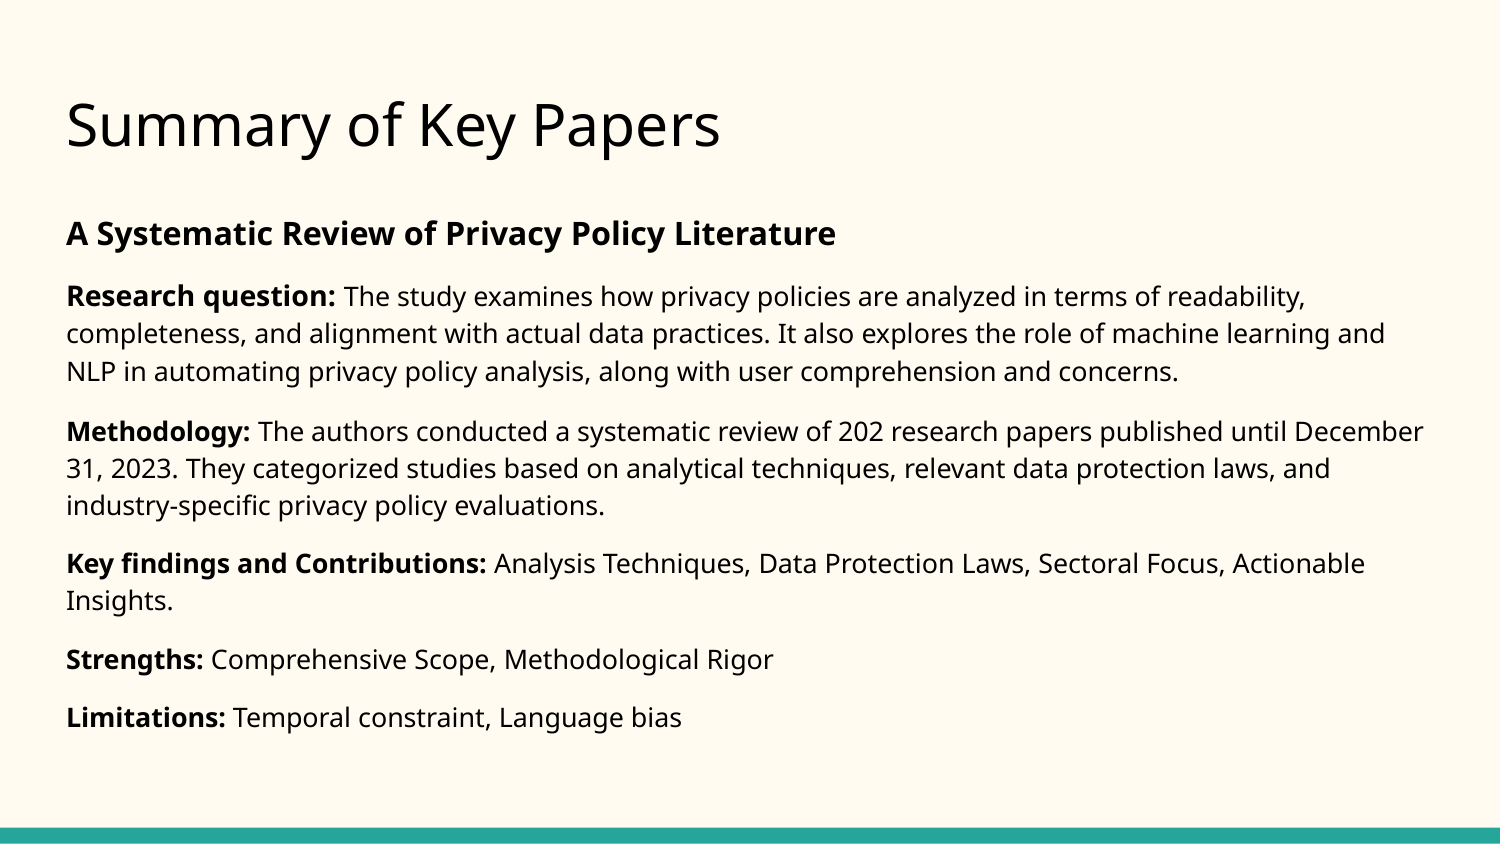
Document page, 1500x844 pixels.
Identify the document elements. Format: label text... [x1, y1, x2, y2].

list A Systematic Review of Privacy Policy Literature Research question: The study examines how privacy policies are analyzed in terms of readability, completeness, and alignment with actual data practices. It also explores the role of machine learning and NLP in automating privacy policy analysis, along with user comprehension and concerns. Methodology: The authors conducted a systematic review of 202 research papers published until December 31, 2023. They categorized studies based on analytical techniques, relevant data protection laws, and industry-specific privacy policy evaluations. Key findings and Contributions: Analysis Techniques, Data Protection Laws, Sectoral Focus, Actionable Insights. Strengths: Comprehensive Scope, Methodological Rigor Limitations: Temporal constraint, Language bias [51, 192, 1449, 750]
title Summary of Key Papers [51, 72, 1449, 174]
